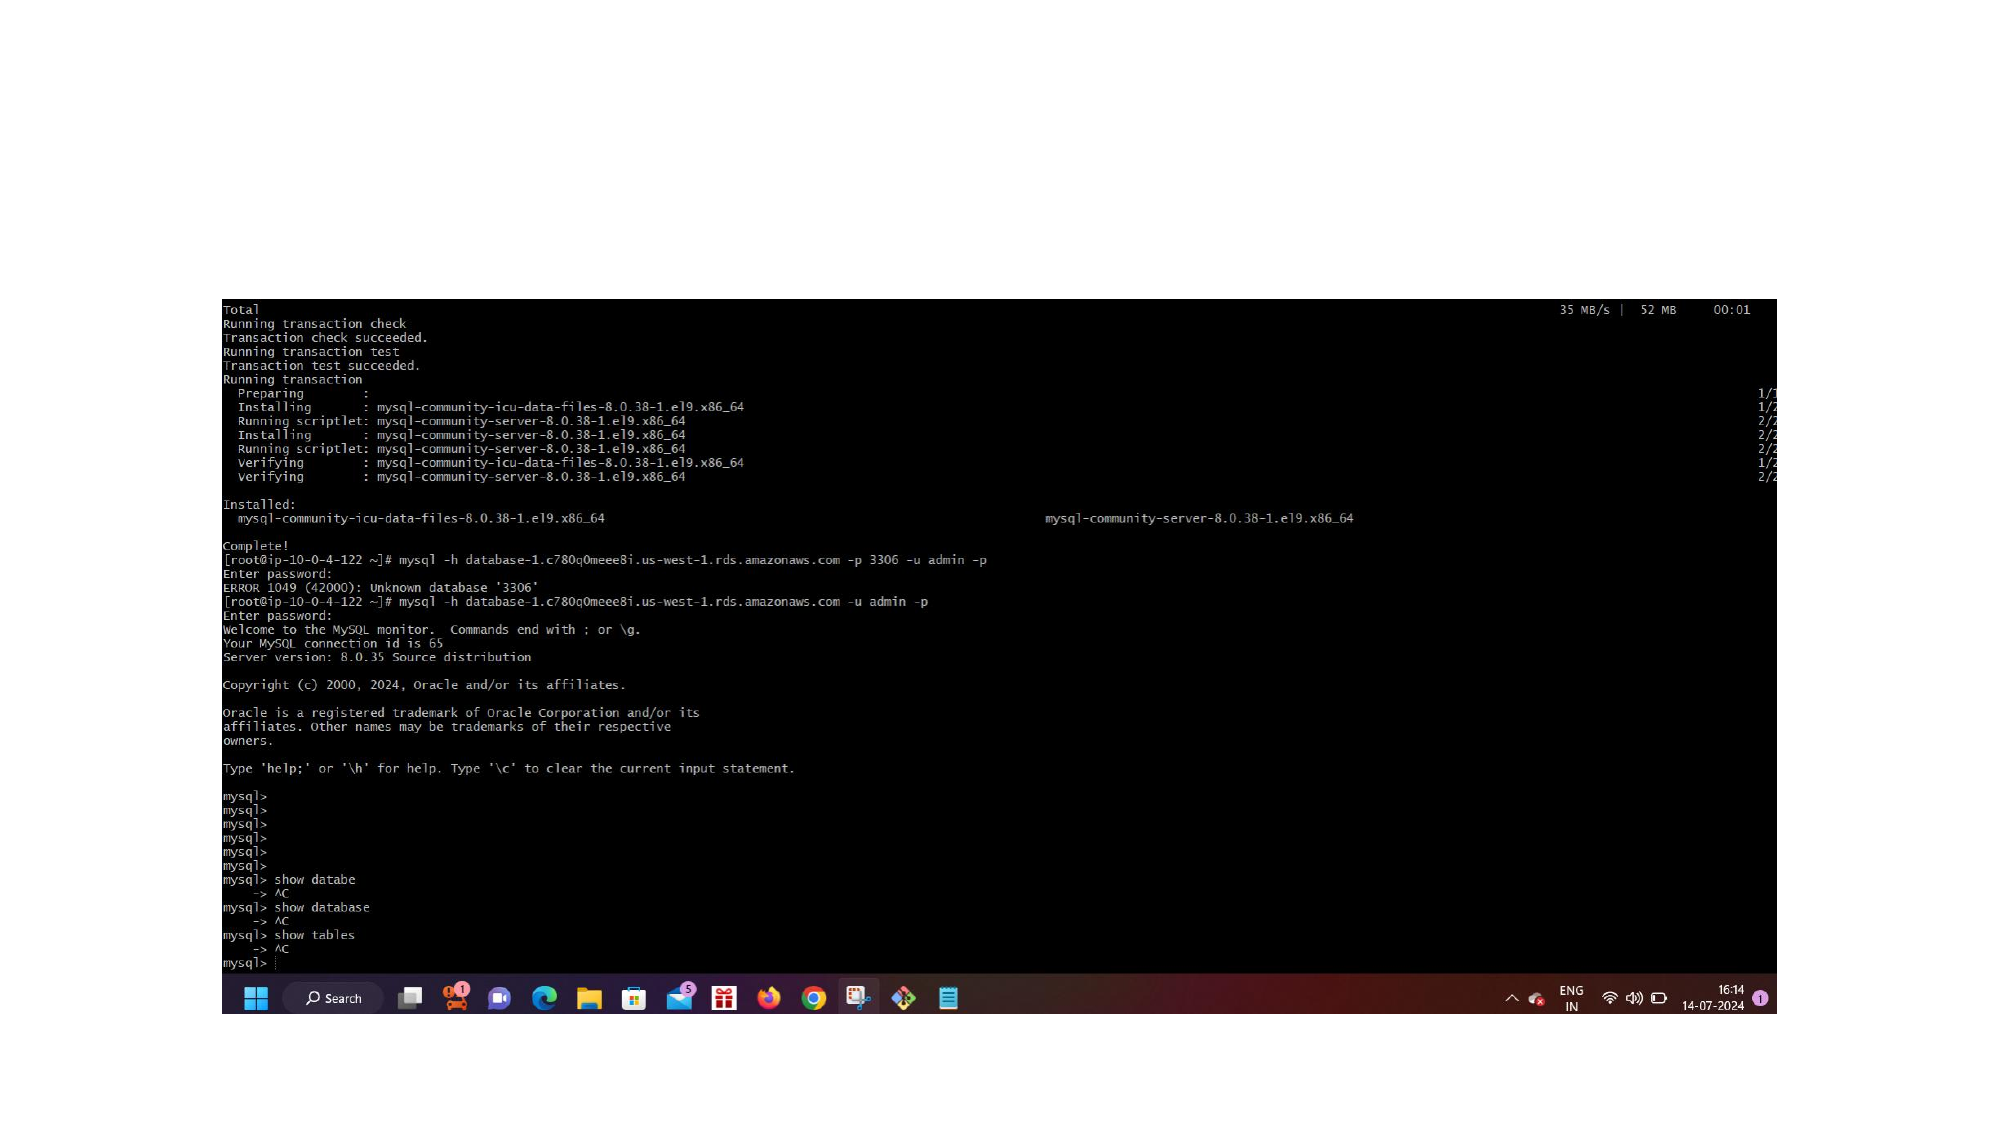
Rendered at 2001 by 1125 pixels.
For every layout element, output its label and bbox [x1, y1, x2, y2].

list [222, 299, 1778, 1014]
